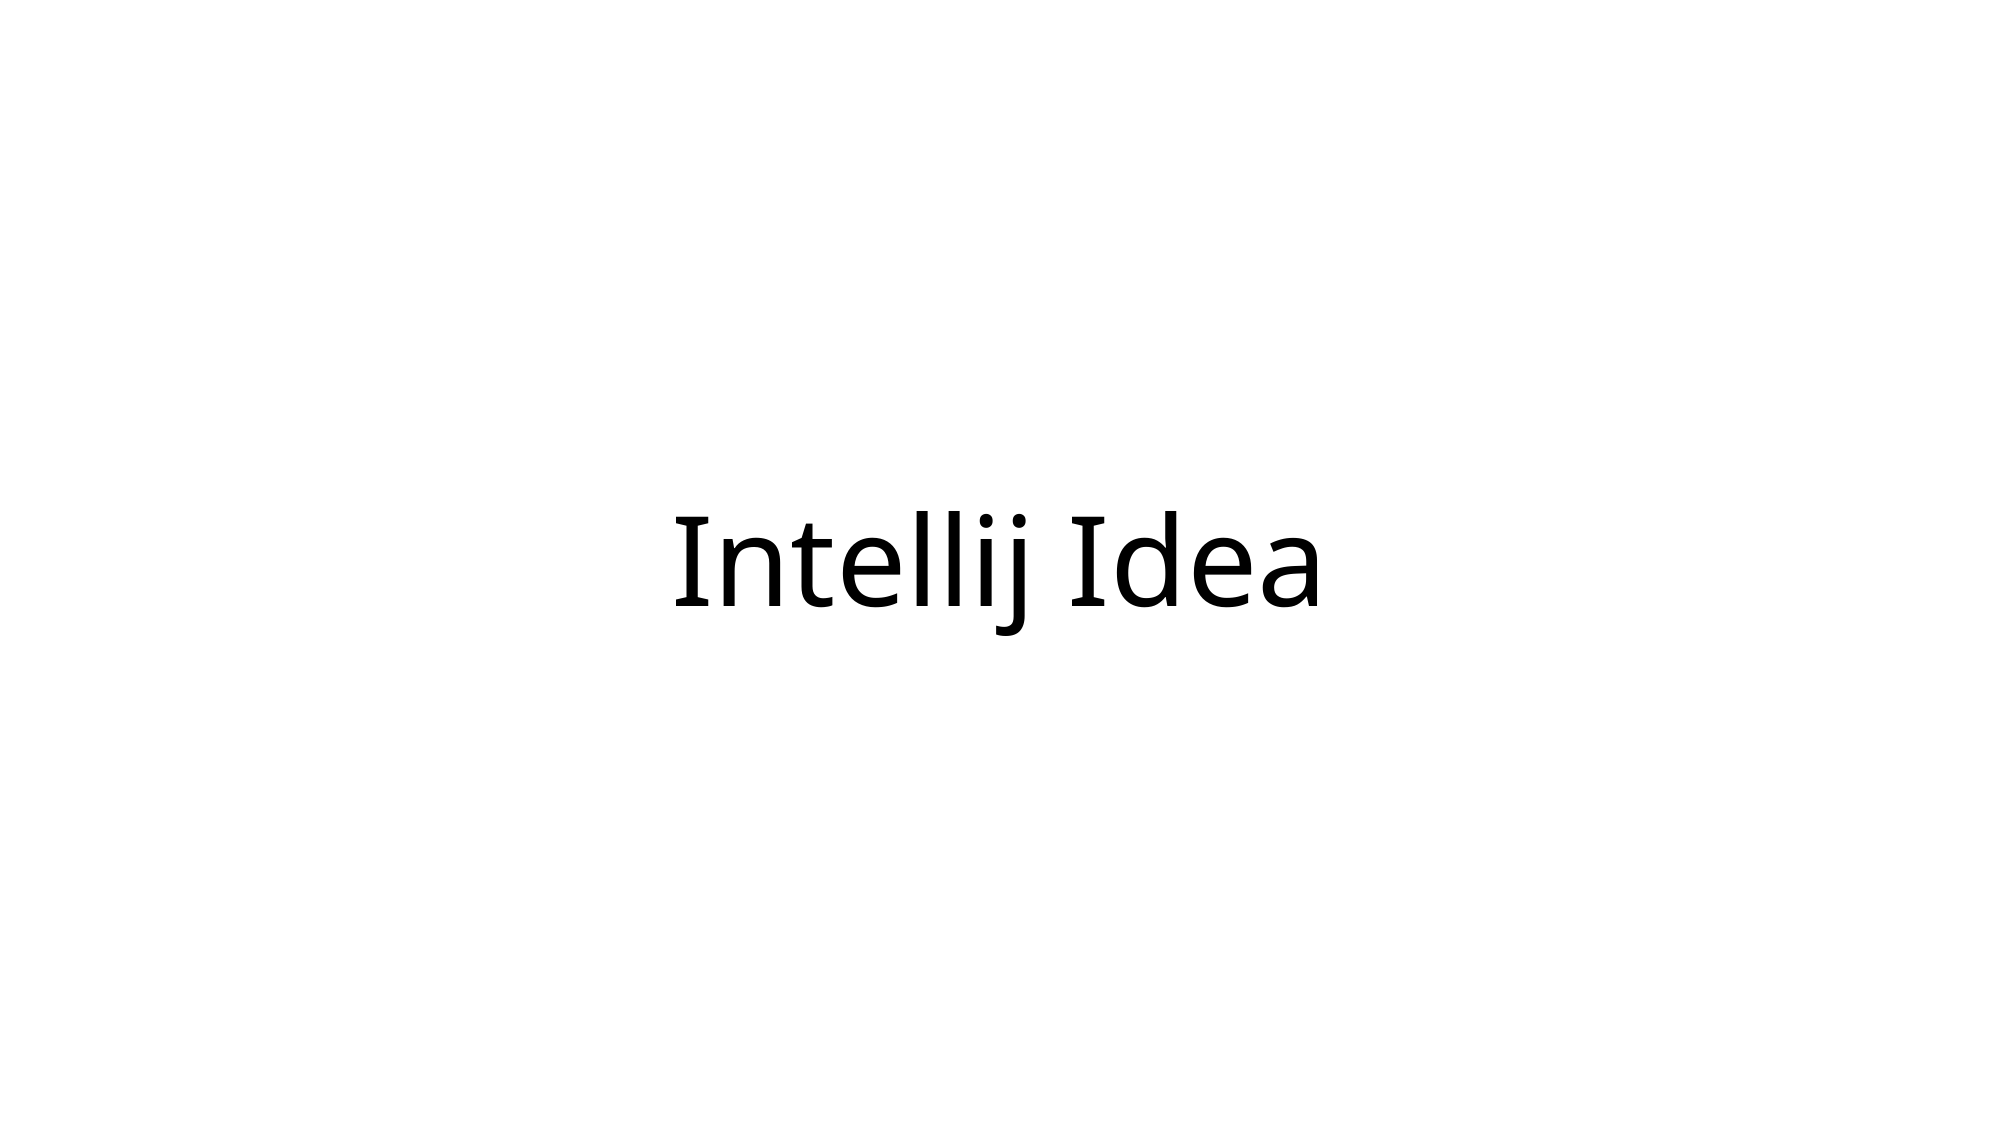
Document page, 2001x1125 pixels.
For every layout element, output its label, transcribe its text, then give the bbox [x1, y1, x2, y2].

title Intellij Idea [249, 484, 1750, 641]
